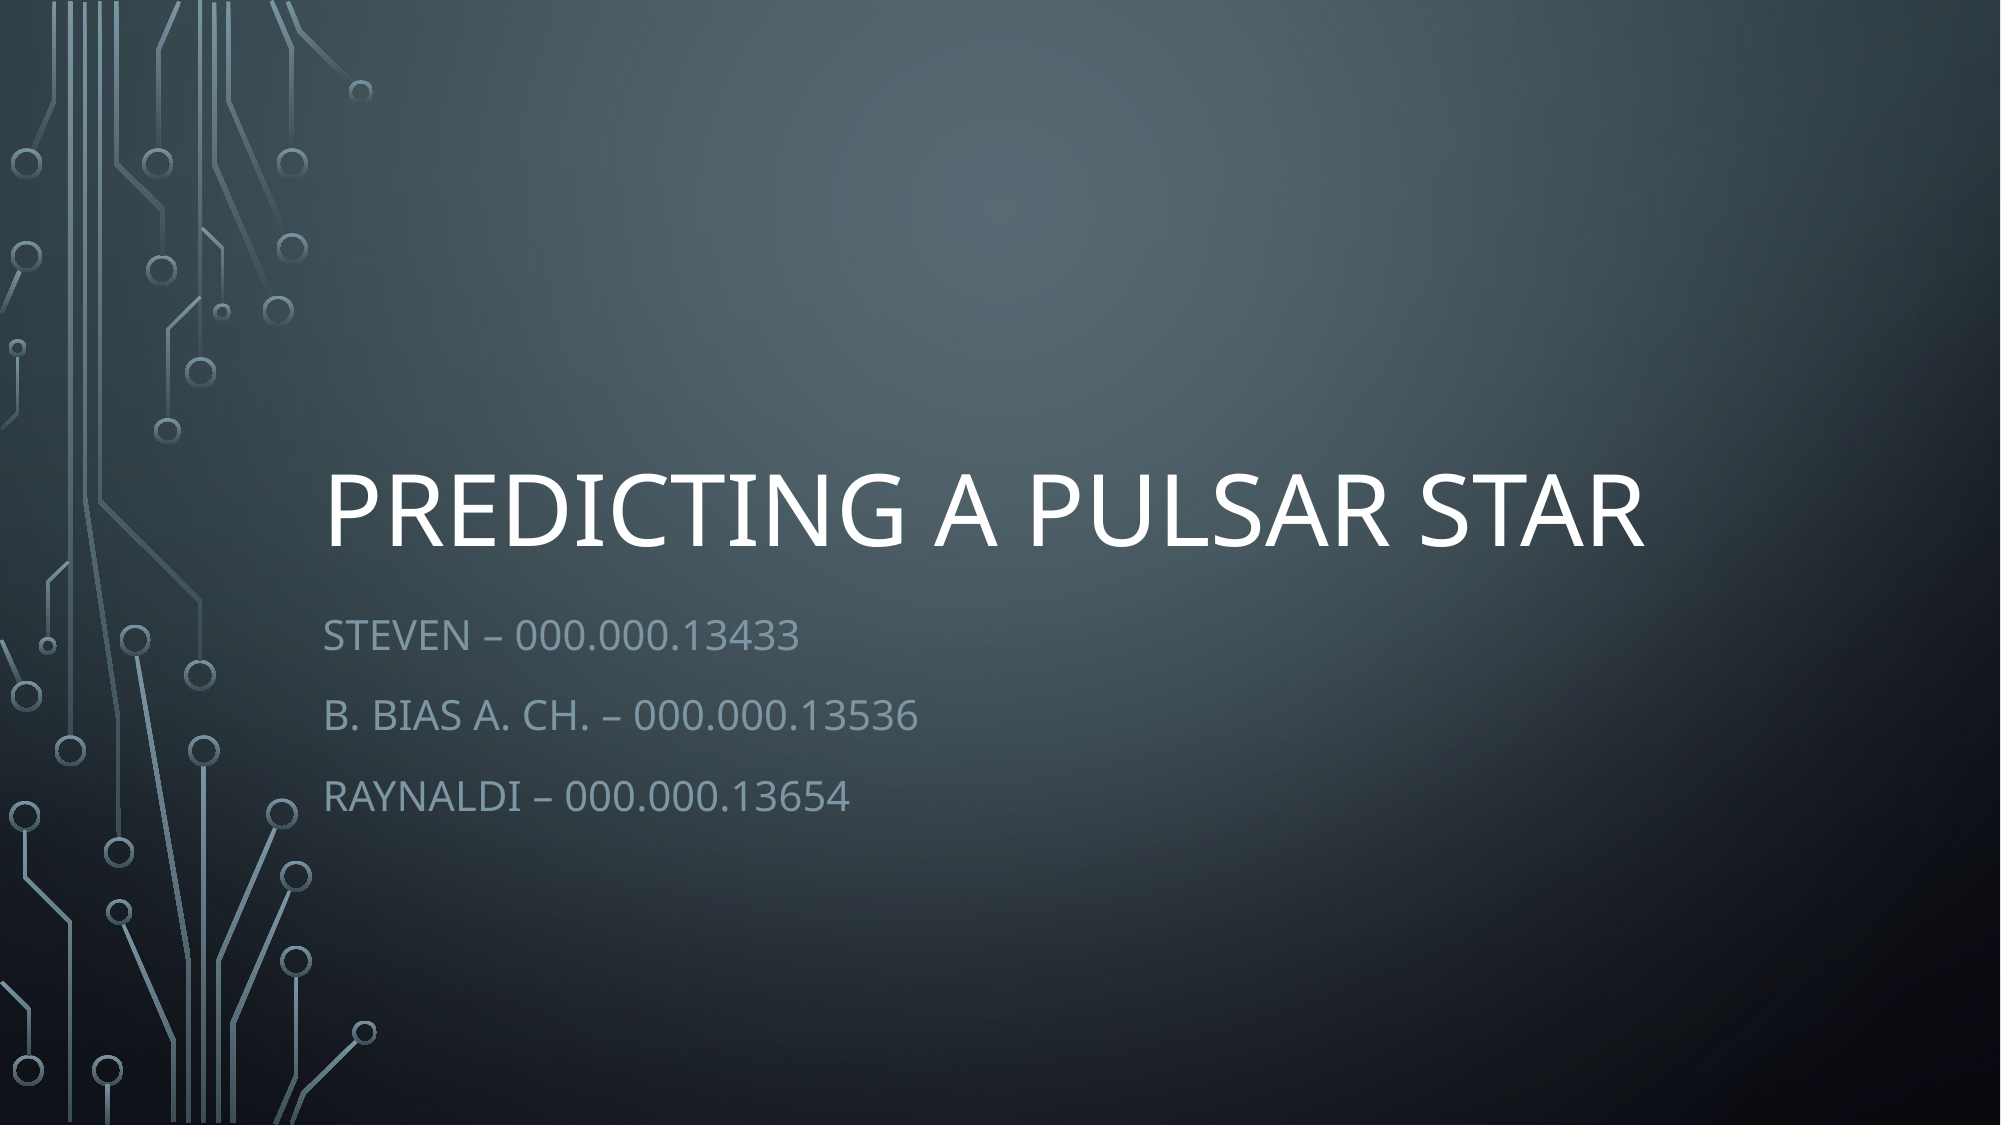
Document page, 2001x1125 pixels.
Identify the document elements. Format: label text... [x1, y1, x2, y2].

subtitle Steven – 000.000.13433 b. Bias a. ch. – 000.000.13536 Raynaldi – 000.000.13654 [307, 590, 1750, 863]
title Predicting a pulsar star [307, 184, 1750, 576]
